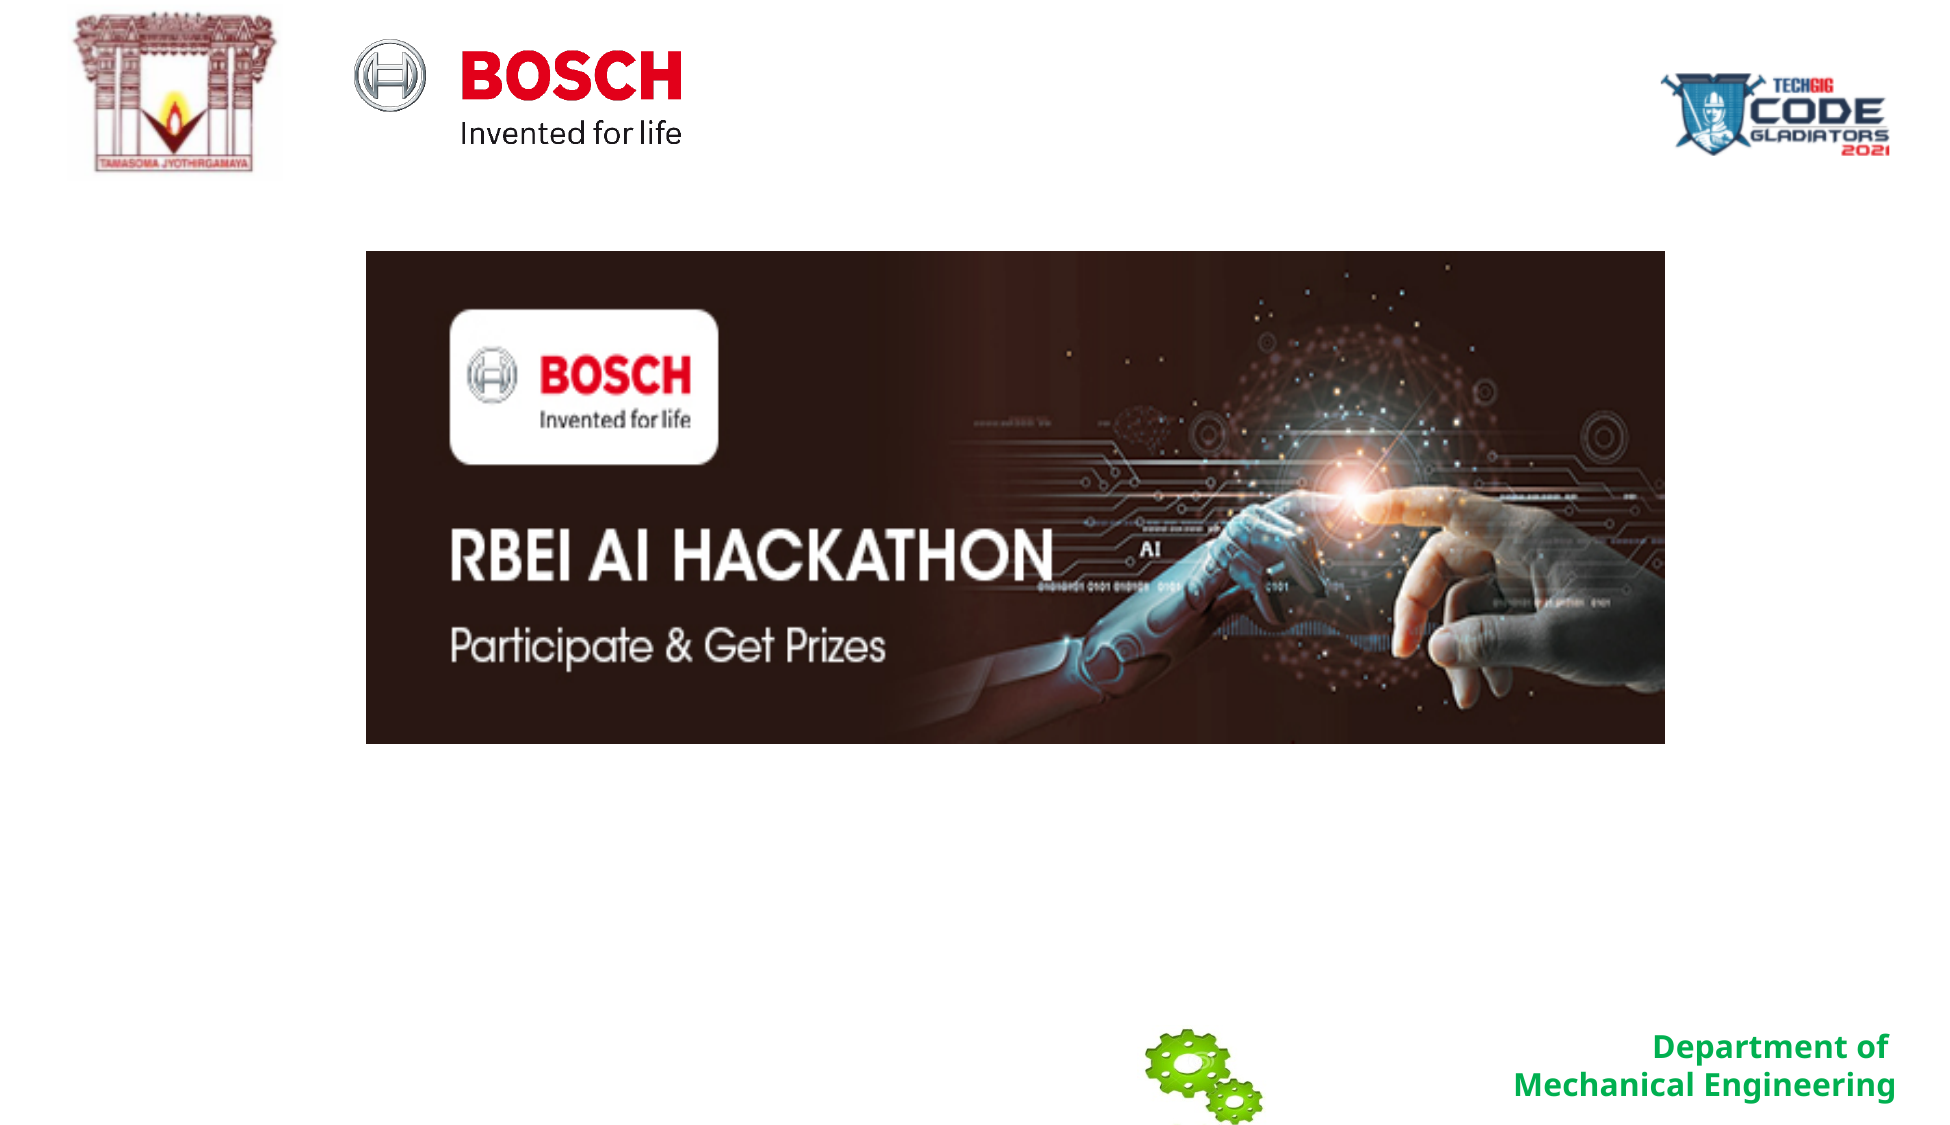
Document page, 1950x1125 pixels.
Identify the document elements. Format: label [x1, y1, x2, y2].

picture [48, 0, 292, 188]
picture [1652, 52, 1910, 179]
picture [1137, 1025, 1268, 1125]
picture [348, 36, 686, 146]
picture [366, 251, 1665, 744]
